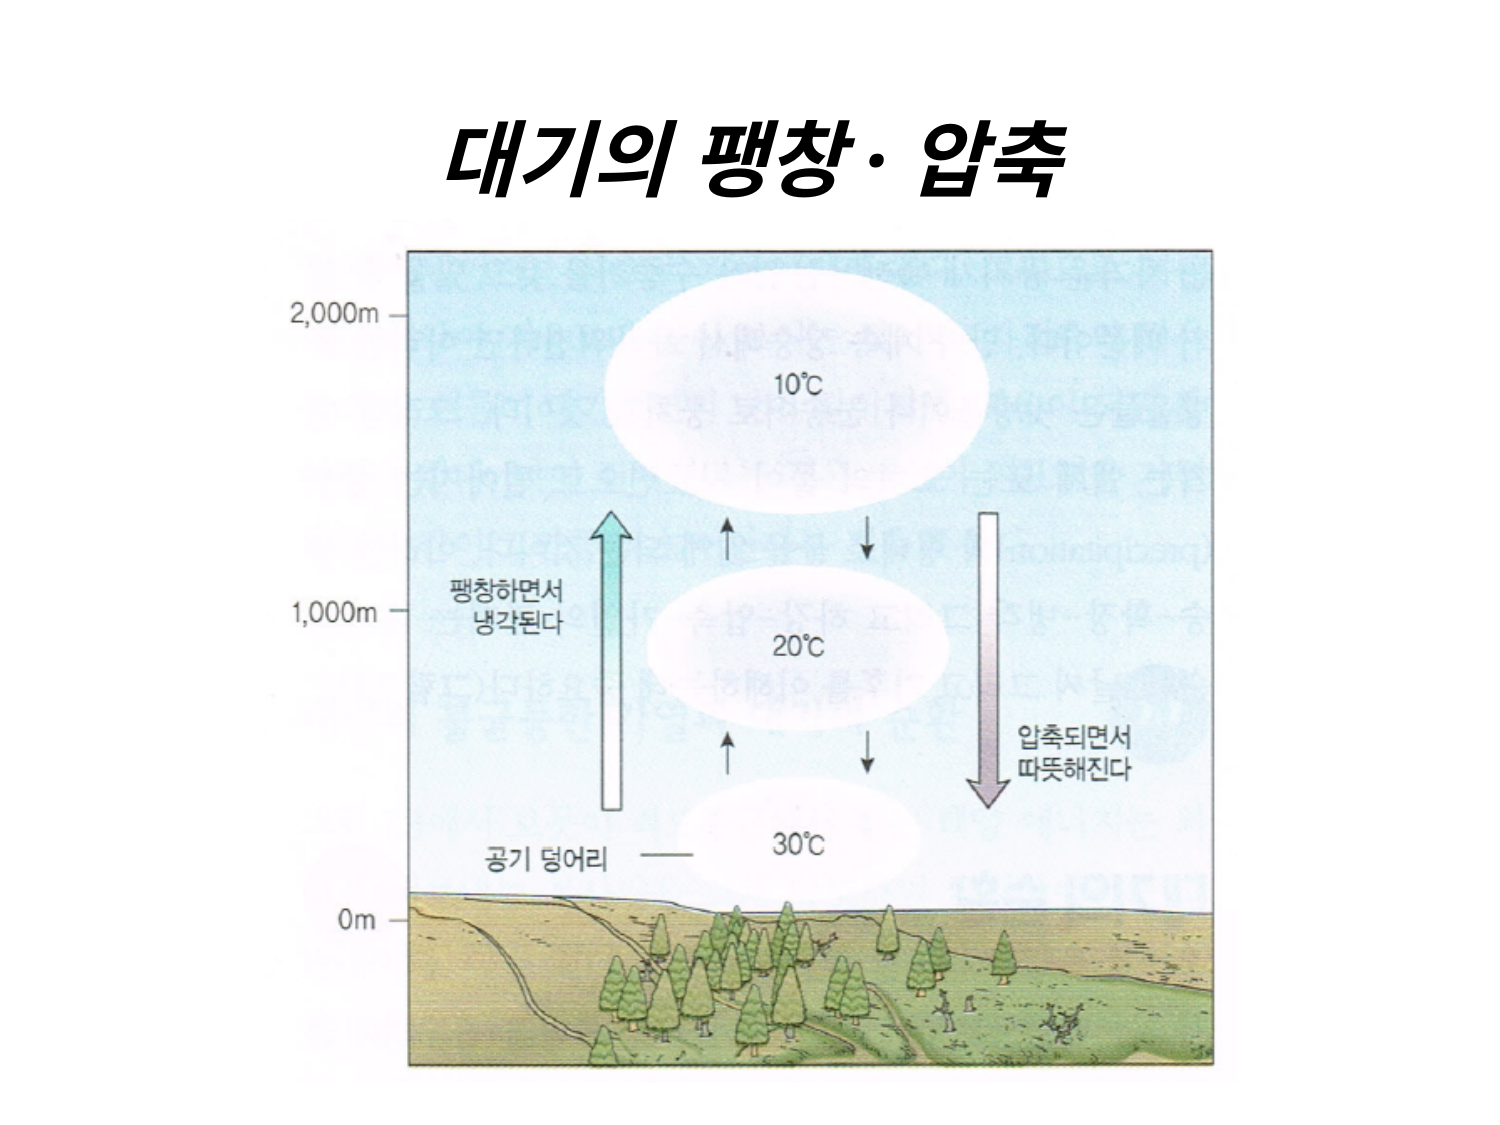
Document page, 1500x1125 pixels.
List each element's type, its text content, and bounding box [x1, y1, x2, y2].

picture [262, 219, 1238, 1083]
title 대기의 팽창·압축 [75, 94, 1425, 220]
